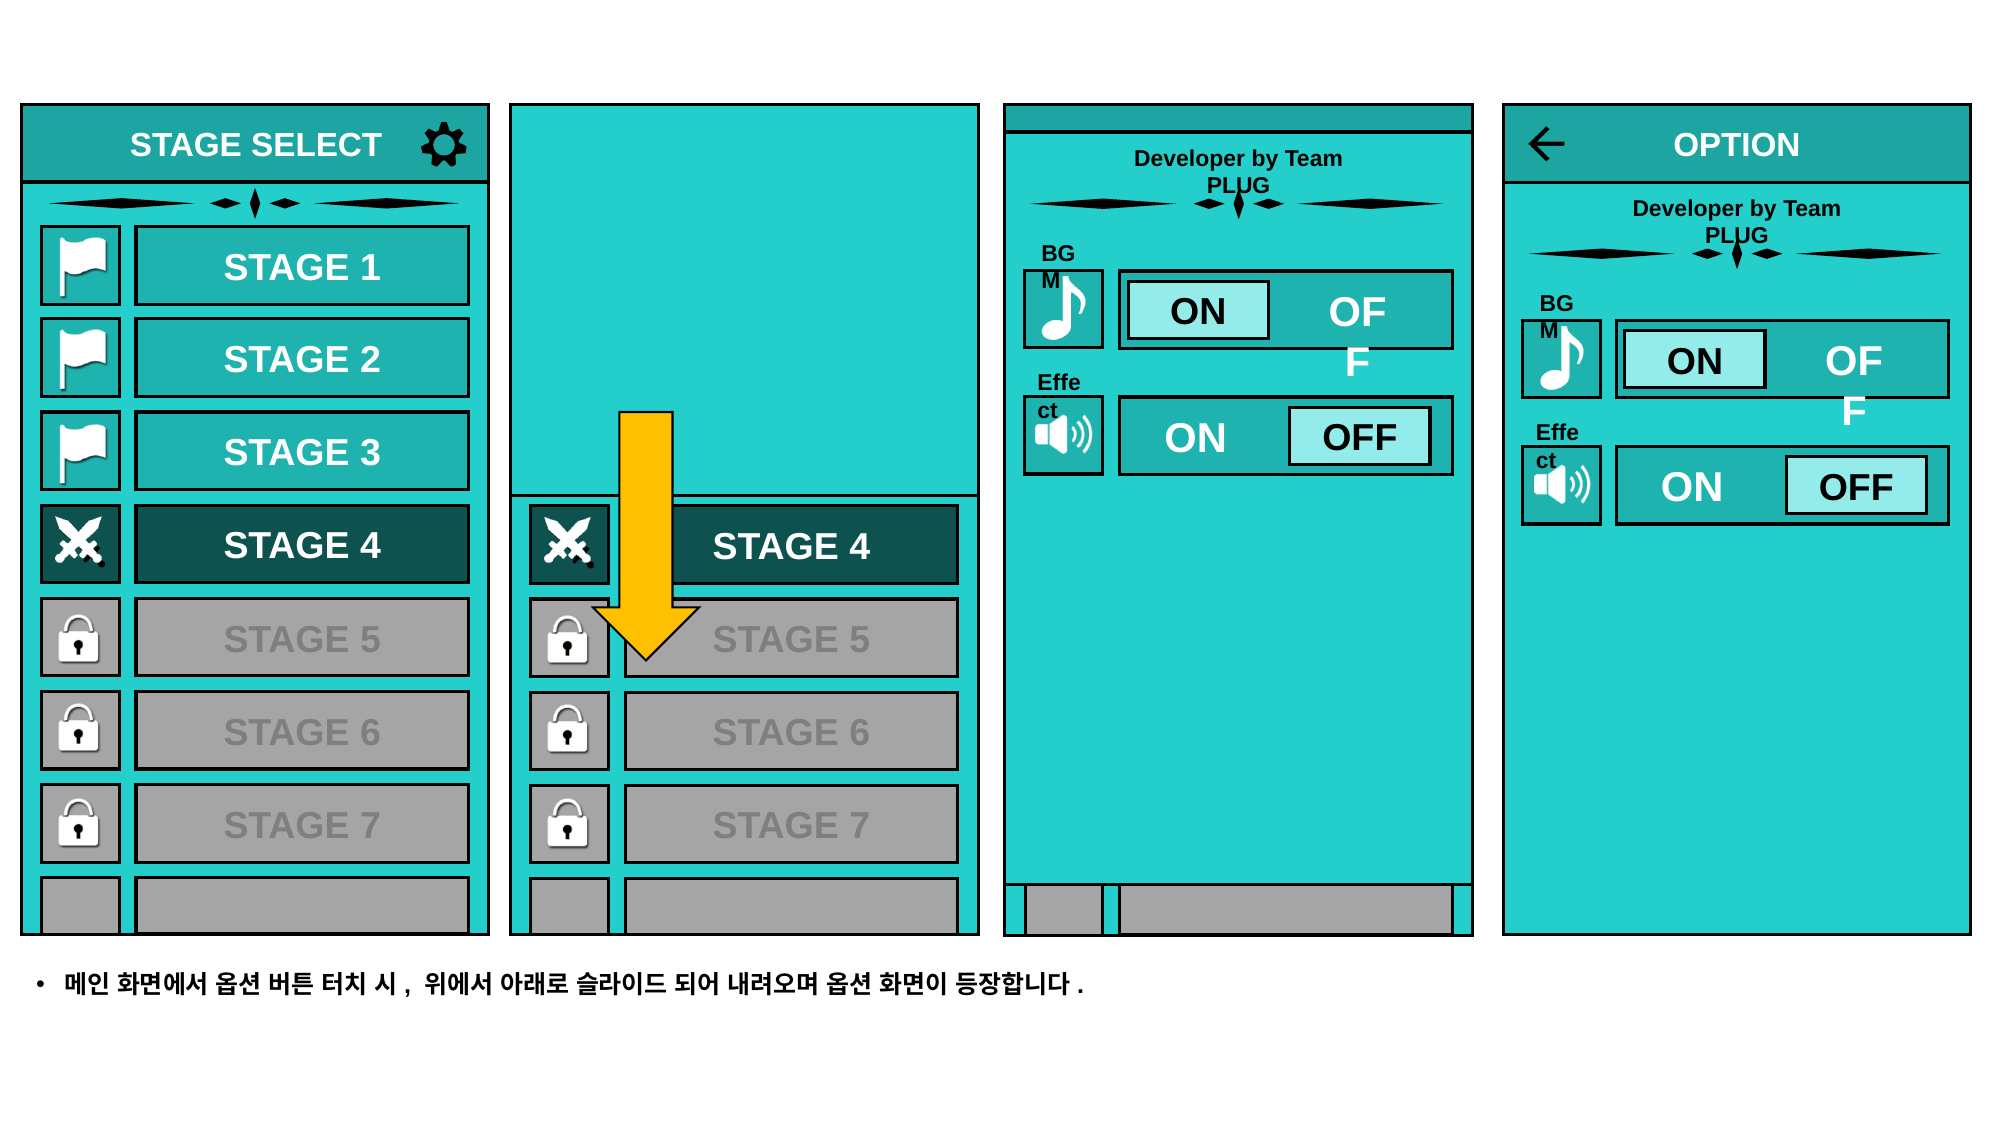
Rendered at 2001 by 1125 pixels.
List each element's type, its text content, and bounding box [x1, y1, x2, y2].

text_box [20, 104, 490, 935]
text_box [1004, 892, 1473, 936]
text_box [1004, 104, 1473, 885]
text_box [510, 105, 979, 935]
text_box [1502, 104, 1972, 935]
text_box 메인 화면에서 옵션 버튼 터치 시, 위에서 아래로 슬라이드 되어 내려오며 옵션 화면이 등장합니다. [21, 961, 1188, 1007]
